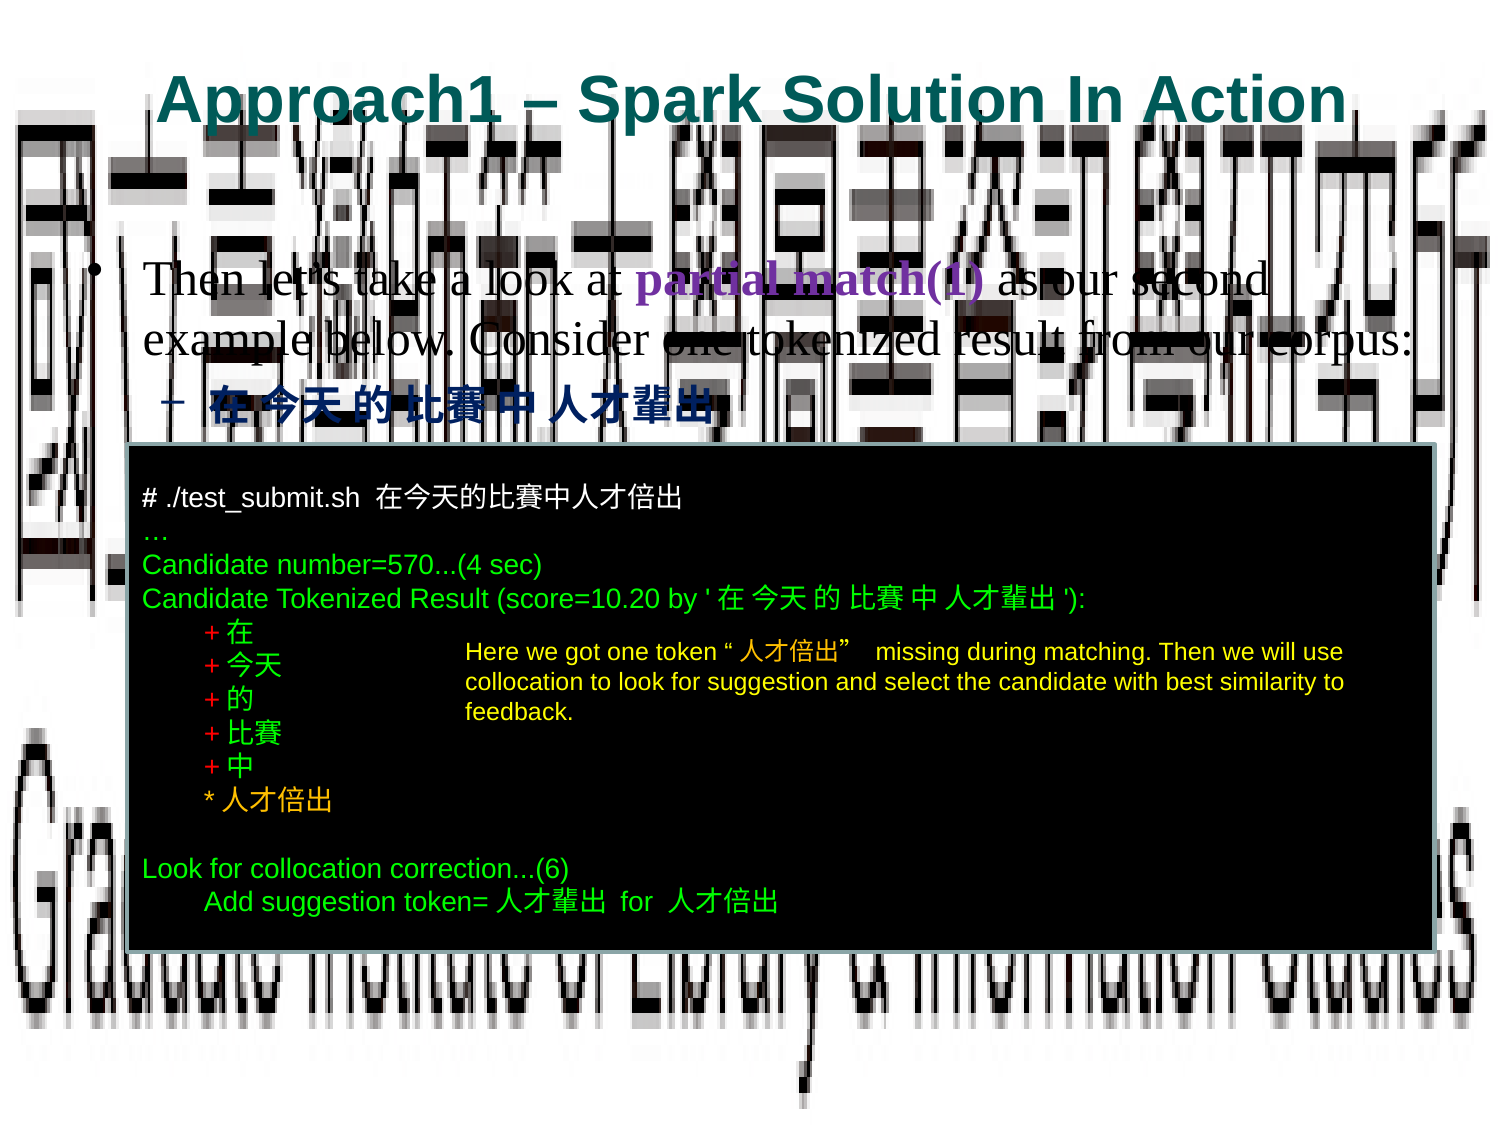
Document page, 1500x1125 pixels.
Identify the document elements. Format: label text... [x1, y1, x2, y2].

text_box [126, 443, 1435, 953]
title Approach1 – Spark Solution In Action [71, 32, 1434, 160]
list Then let’s take a look at partial match(1) as our second example below. Consider one tokenized result from our corpus: 在 今天 的 比賽 中 人才輩出 [71, 238, 1434, 445]
picture [0, 0, 1500, 1125]
